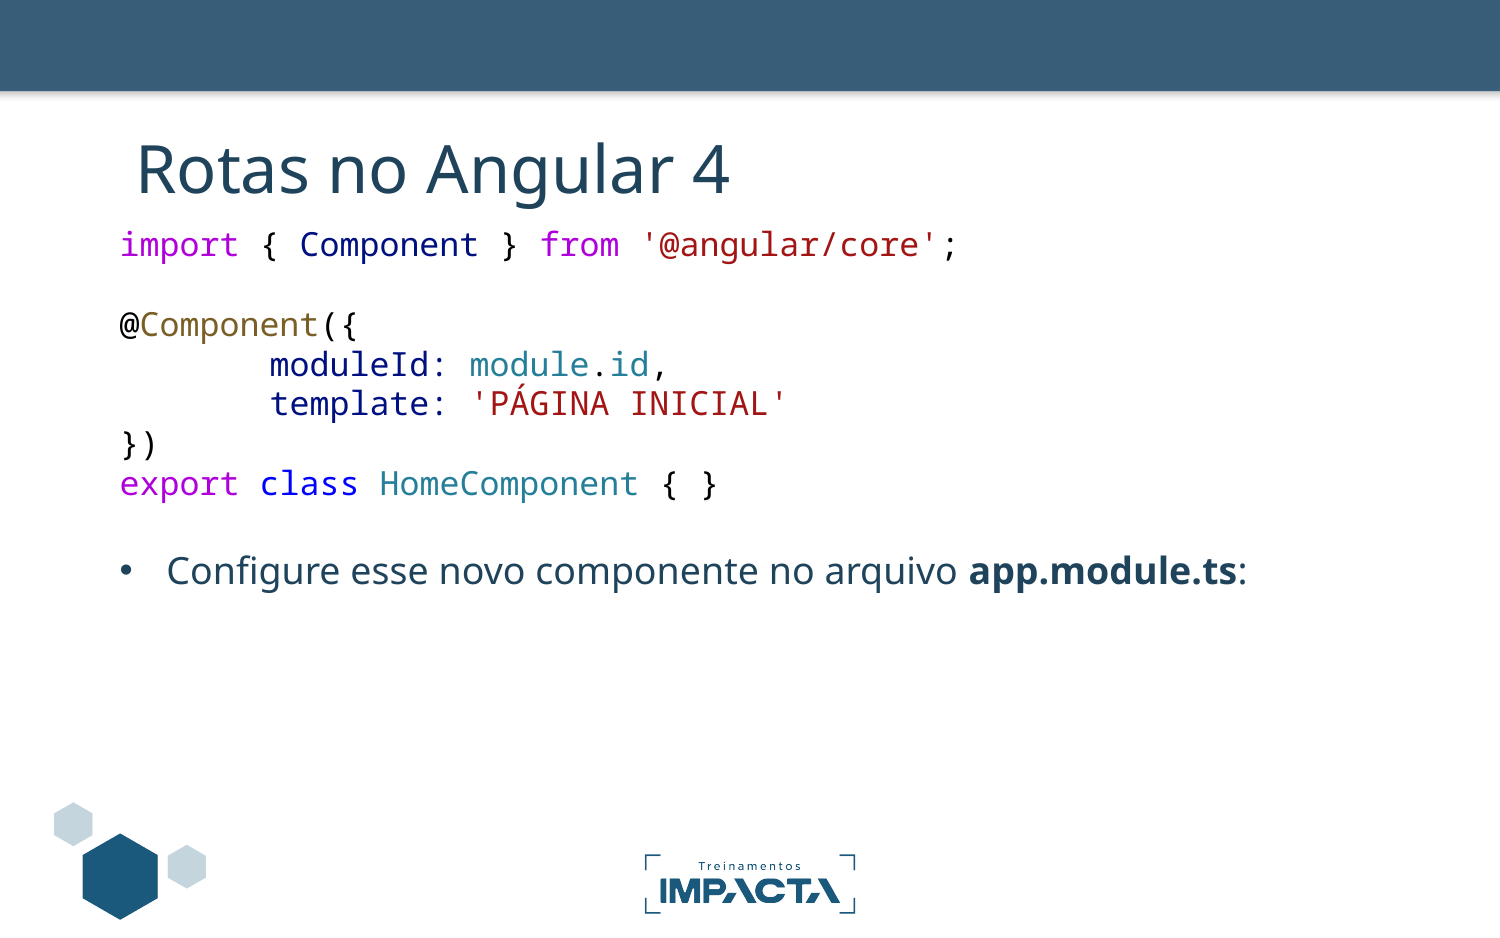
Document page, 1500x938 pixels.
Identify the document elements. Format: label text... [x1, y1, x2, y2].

text_box import { Component } from '@angular/core'; @Component({ moduleId: module.id, template: 'PÁGINA INICIAL' }) export class HomeComponent { } Configure esse novo componente no arquivo app.module.ts: [104, 215, 1447, 600]
picture [633, 847, 867, 921]
text_box [0, 0, 1500, 92]
picture [54, 802, 206, 921]
text_box Rotas no Angular 4 [120, 119, 746, 215]
